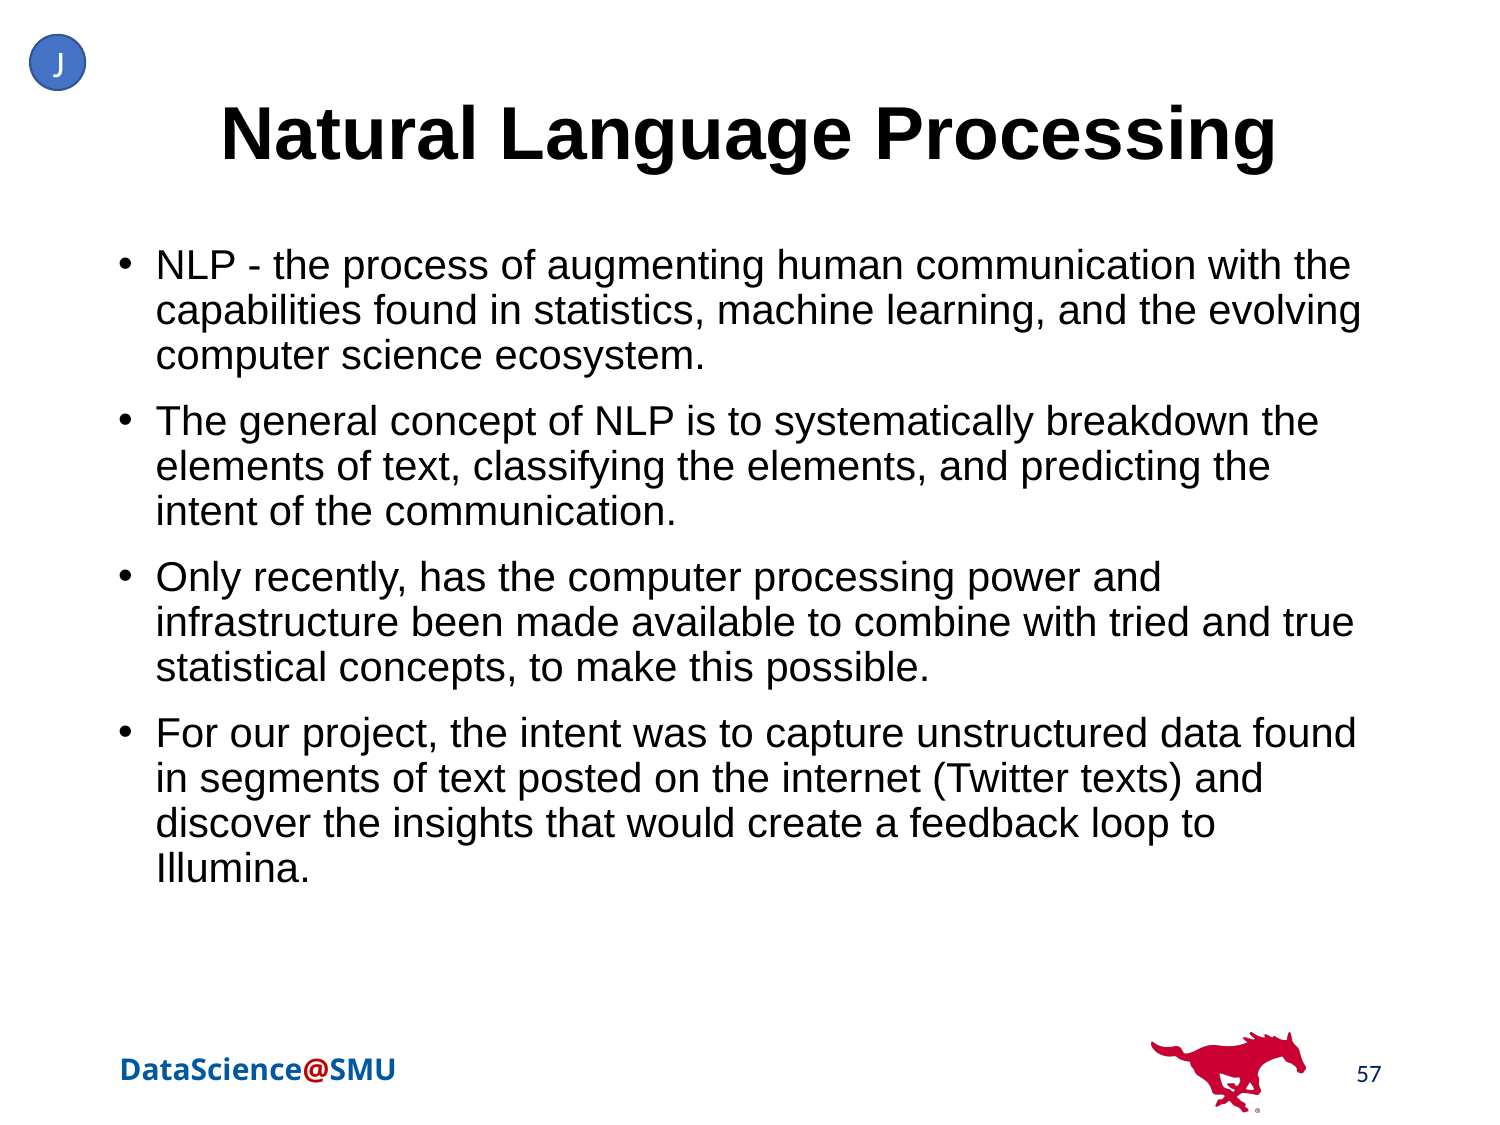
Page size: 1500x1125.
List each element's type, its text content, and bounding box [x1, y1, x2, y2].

title Natural Language Processing [103, 26, 1397, 235]
list NLP - the process of augmenting human communication with the capabilities found in statistics, machine learning, and the evolving computer science ecosystem. The general concept of NLP is to systematically breakdown the elements of text, classifying the elements, and predicting the intent of the communication. Only recently, has the computer processing power and infrastructure been made available to combine with tried and true statistical concepts, to make this possible. For our project, the intent was to capture unstructured data found in segments of text posted on the internet (Twitter texts) and discover the insights that would create a feedback loop to Illumina. [103, 235, 1397, 1014]
text_box J [28, 33, 87, 92]
picture [1151, 1103, 1306, 1113]
slide_number 57 [1059, 1042, 1397, 1103]
picture [1151, 1032, 1306, 1042]
